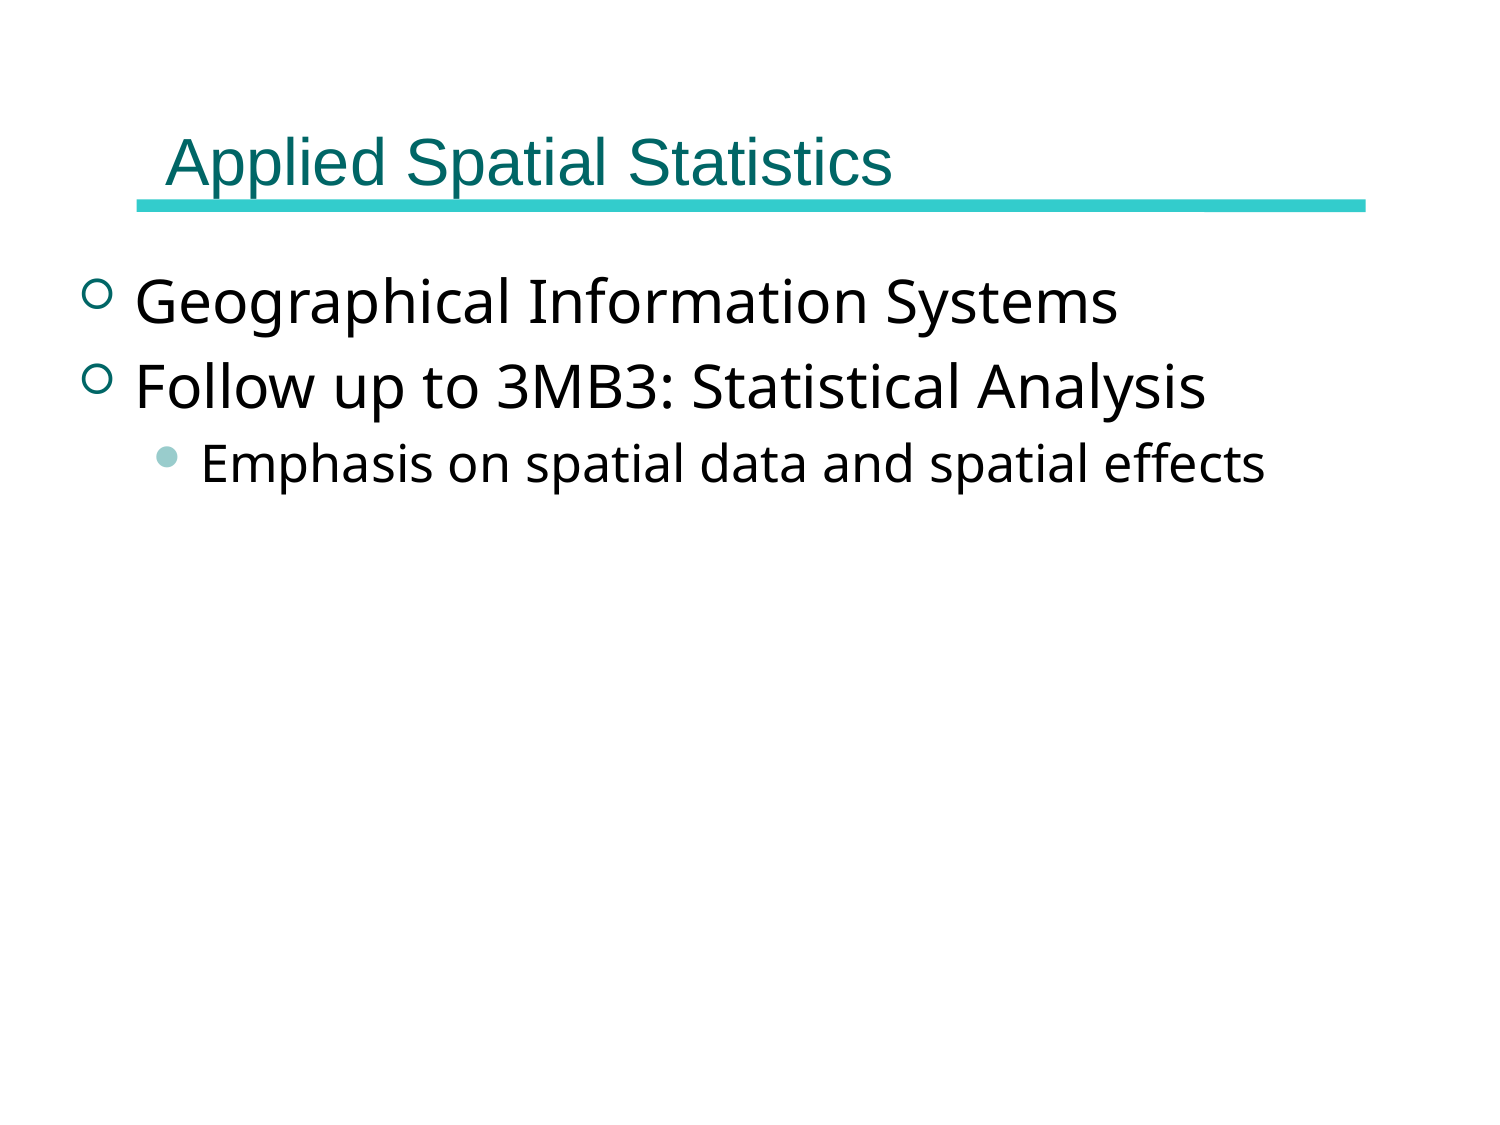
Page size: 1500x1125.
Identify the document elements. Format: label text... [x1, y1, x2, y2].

list Geographical Information Systems Follow up to 3MB3: Statistical Analysis Emphasis on spatial data and spatial effects [63, 256, 1433, 931]
title Applied Spatial Statistics [150, 18, 1350, 206]
